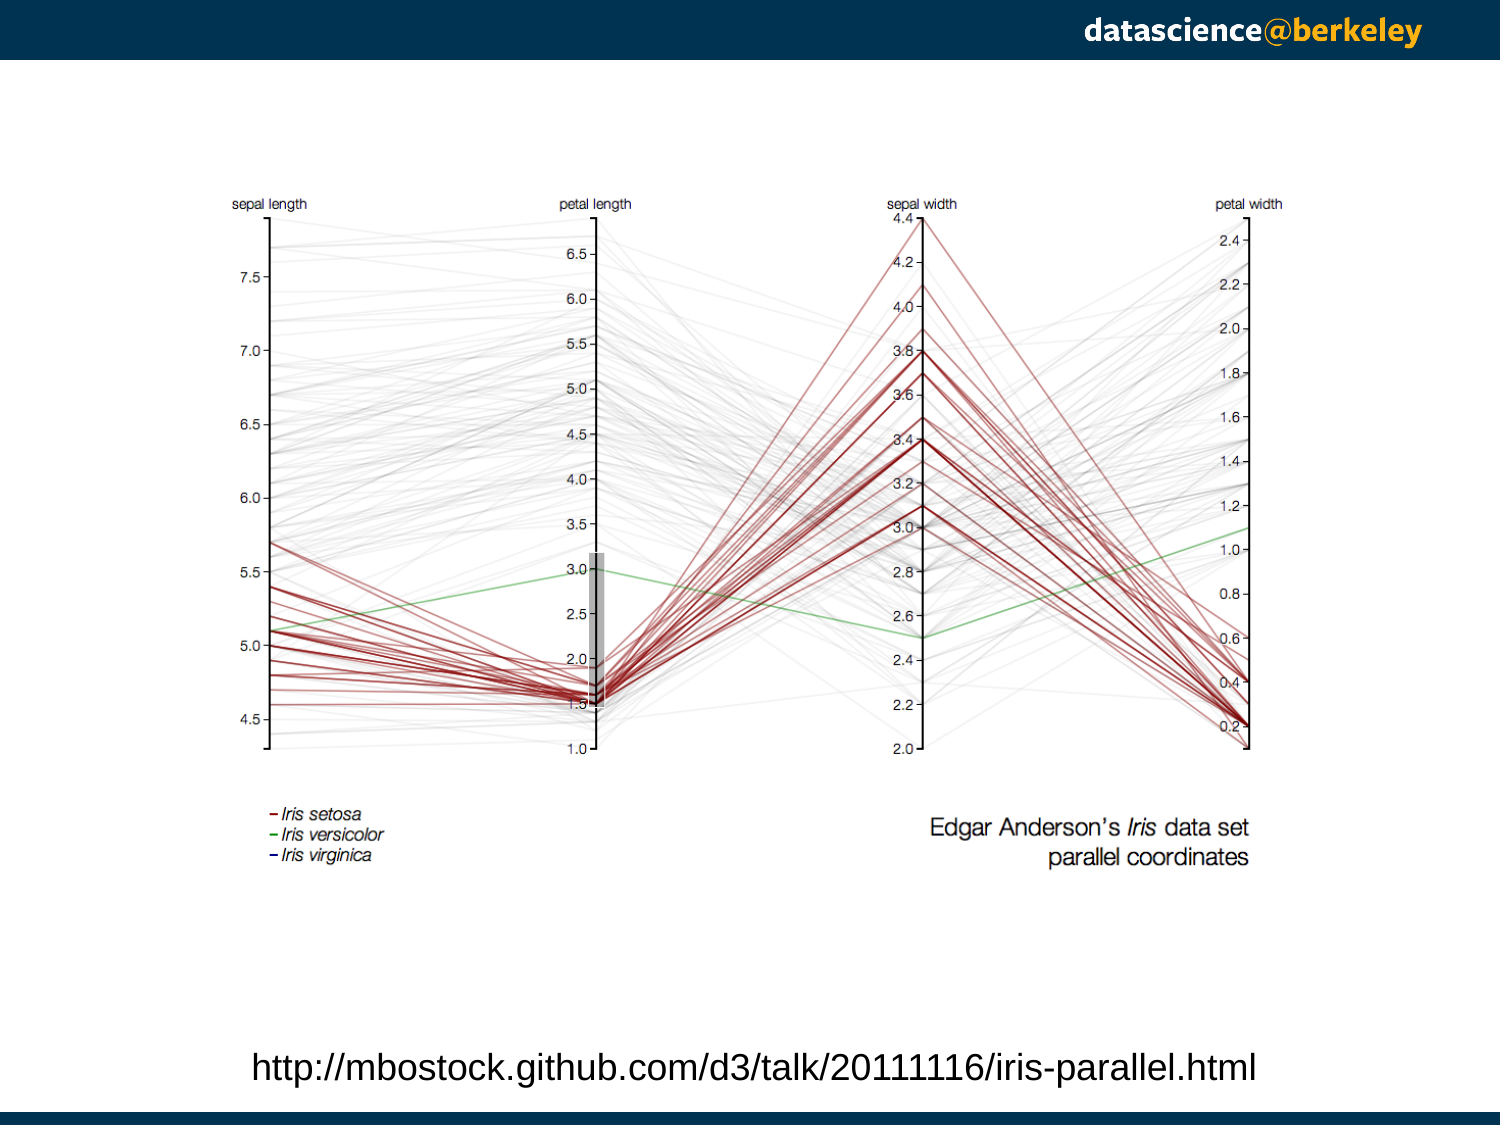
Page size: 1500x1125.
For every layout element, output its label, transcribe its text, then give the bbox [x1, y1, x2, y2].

text_box http://mbostock.github.com/d3/talk/20111116/iris-parallel.html [236, 1035, 1273, 1095]
picture [62, 162, 1413, 906]
picture [1079, 10, 1431, 52]
